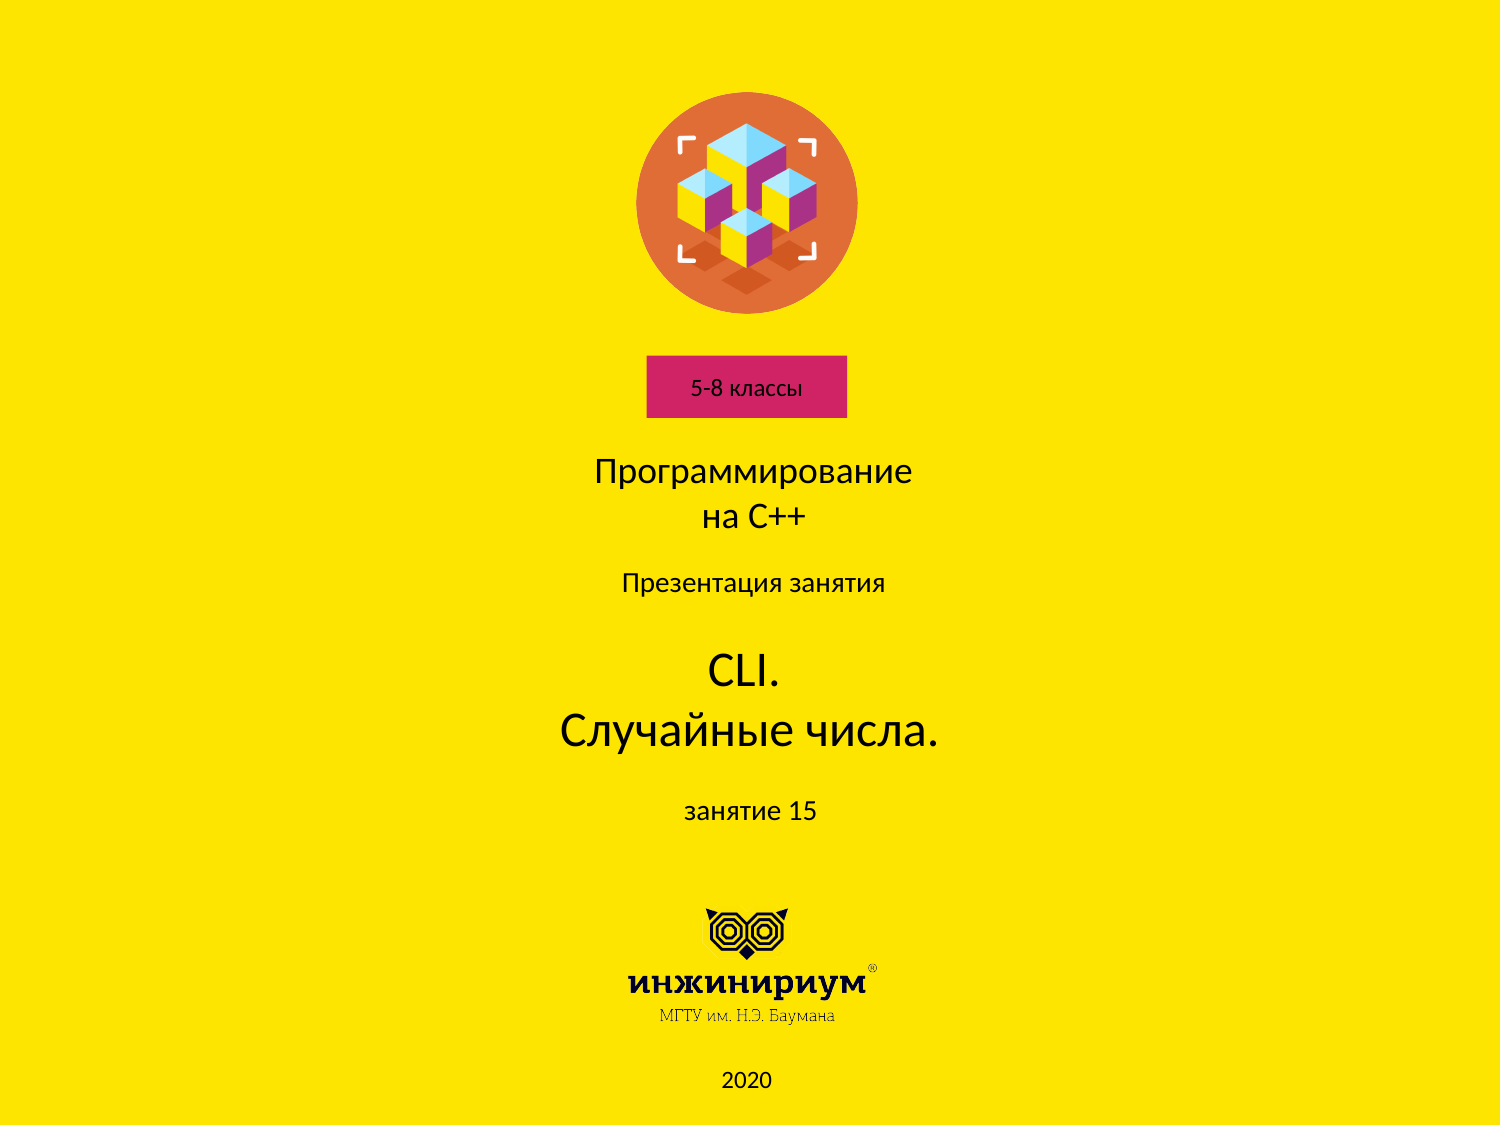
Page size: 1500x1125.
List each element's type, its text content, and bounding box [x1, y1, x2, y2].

picture [627, 905, 877, 1025]
picture [636, 92, 858, 314]
text_box CLI. Случайные числа. [156, 628, 1344, 762]
text_box занятие 15 [556, 783, 939, 834]
text_box Презентация занятия [540, 556, 967, 607]
text_box Программирование на C++ [562, 438, 945, 544]
text_box 5-8 классы [646, 355, 848, 418]
text_box 2020 [646, 1058, 848, 1099]
